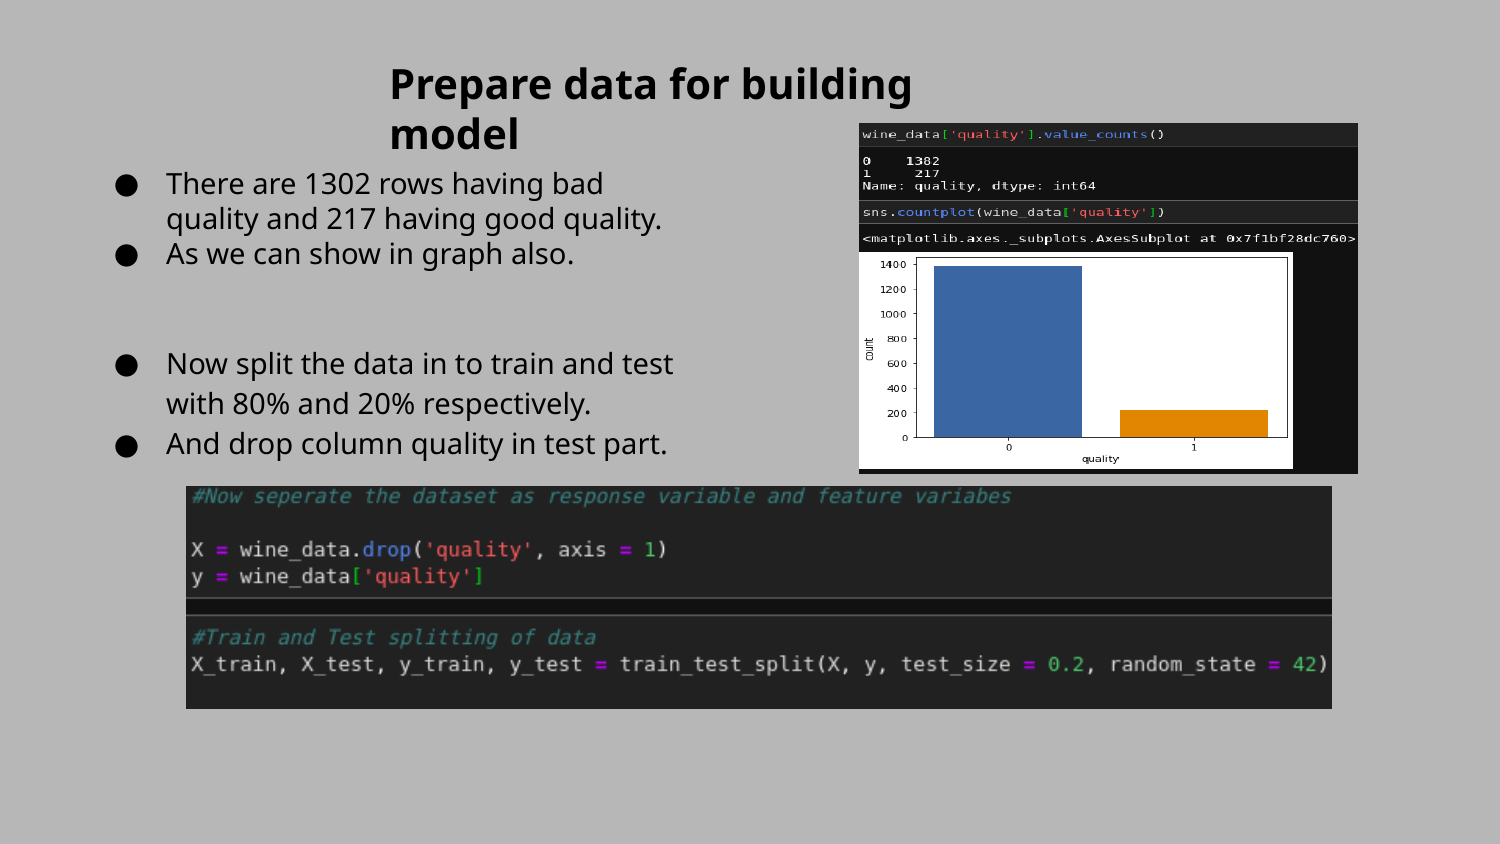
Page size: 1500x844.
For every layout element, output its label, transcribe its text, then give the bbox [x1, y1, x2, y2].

picture [858, 123, 1358, 474]
picture [186, 486, 1333, 709]
text_box There are 1302 rows having bad quality and 217 having good quality. As we can show in graph also. Now split the data in to train and test with 80% and 20% respectively. And drop column quality in test part. [75, 150, 698, 511]
text_box Prepare data for building model [374, 42, 1010, 173]
